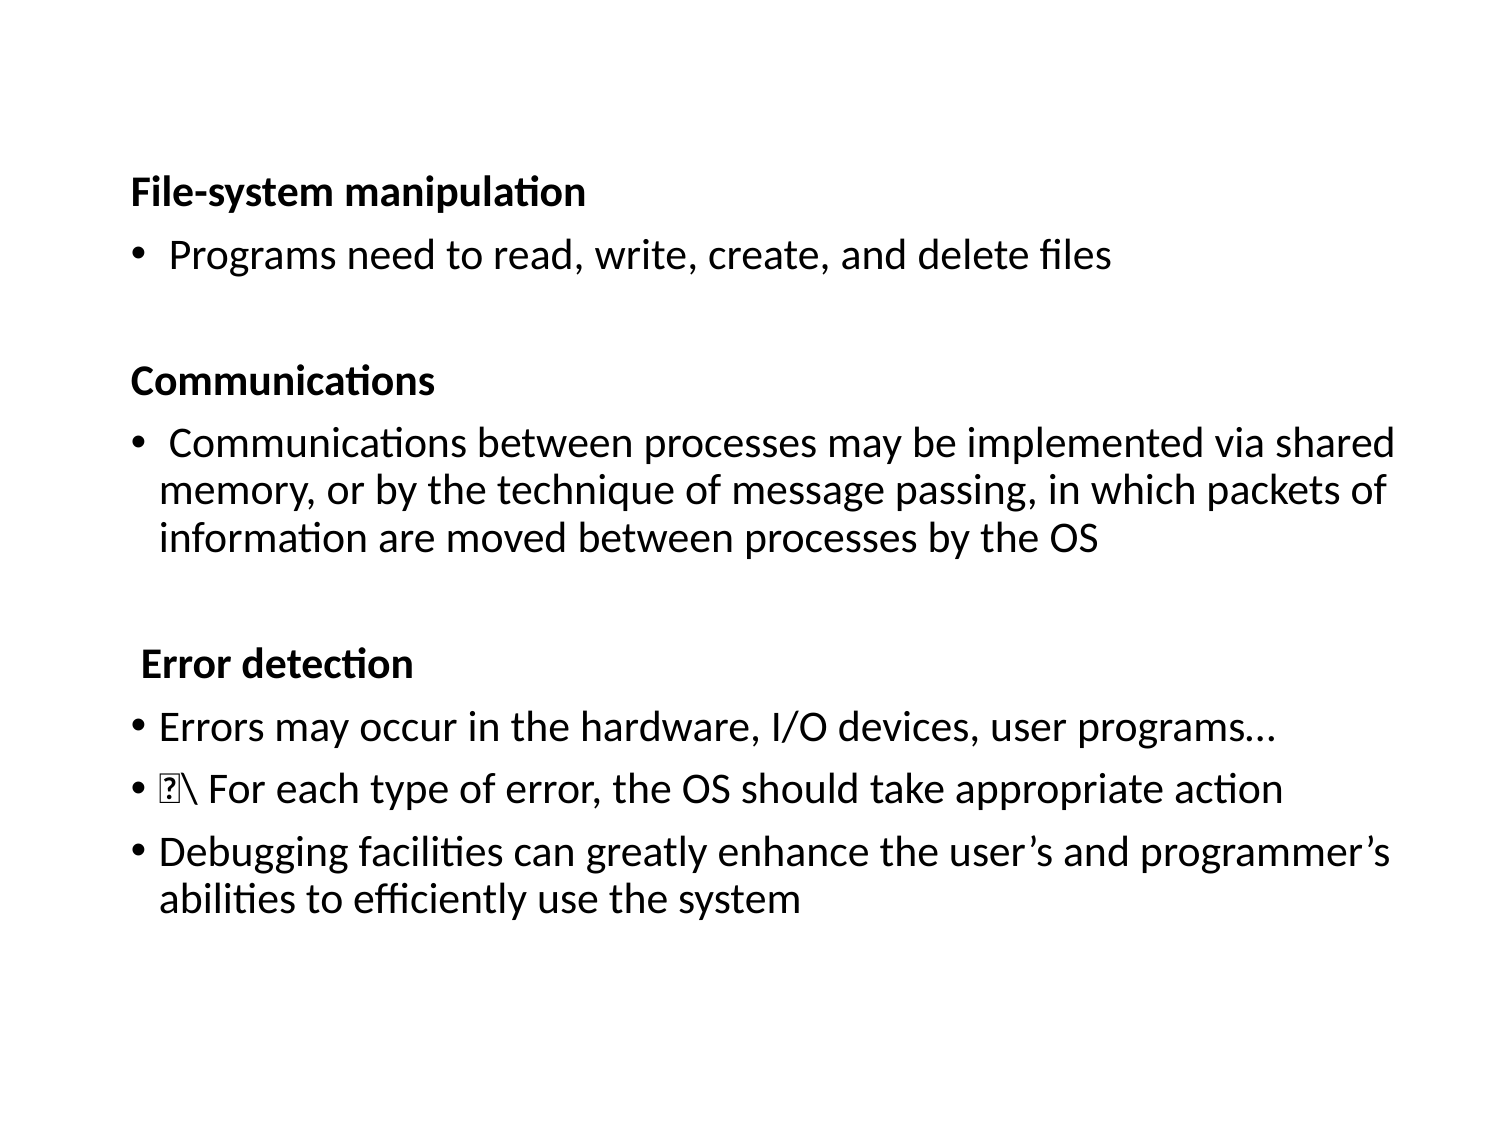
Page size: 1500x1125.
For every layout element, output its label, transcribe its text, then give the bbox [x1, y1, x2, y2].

list File-system manipulation Programs need to read, write, create, and delete files Communications Communications between processes may be implemented via shared memory, or by the technique of message passing, in which packets of information are moved between processes by the OS Error detection Errors may occur in the hardware, I/O devices, user programs… \ For each type of error, the OS should take appropriate action Debugging facilities can greatly enhance the user’s and programmer’s abilities to efficiently use the system [115, 92, 1466, 945]
